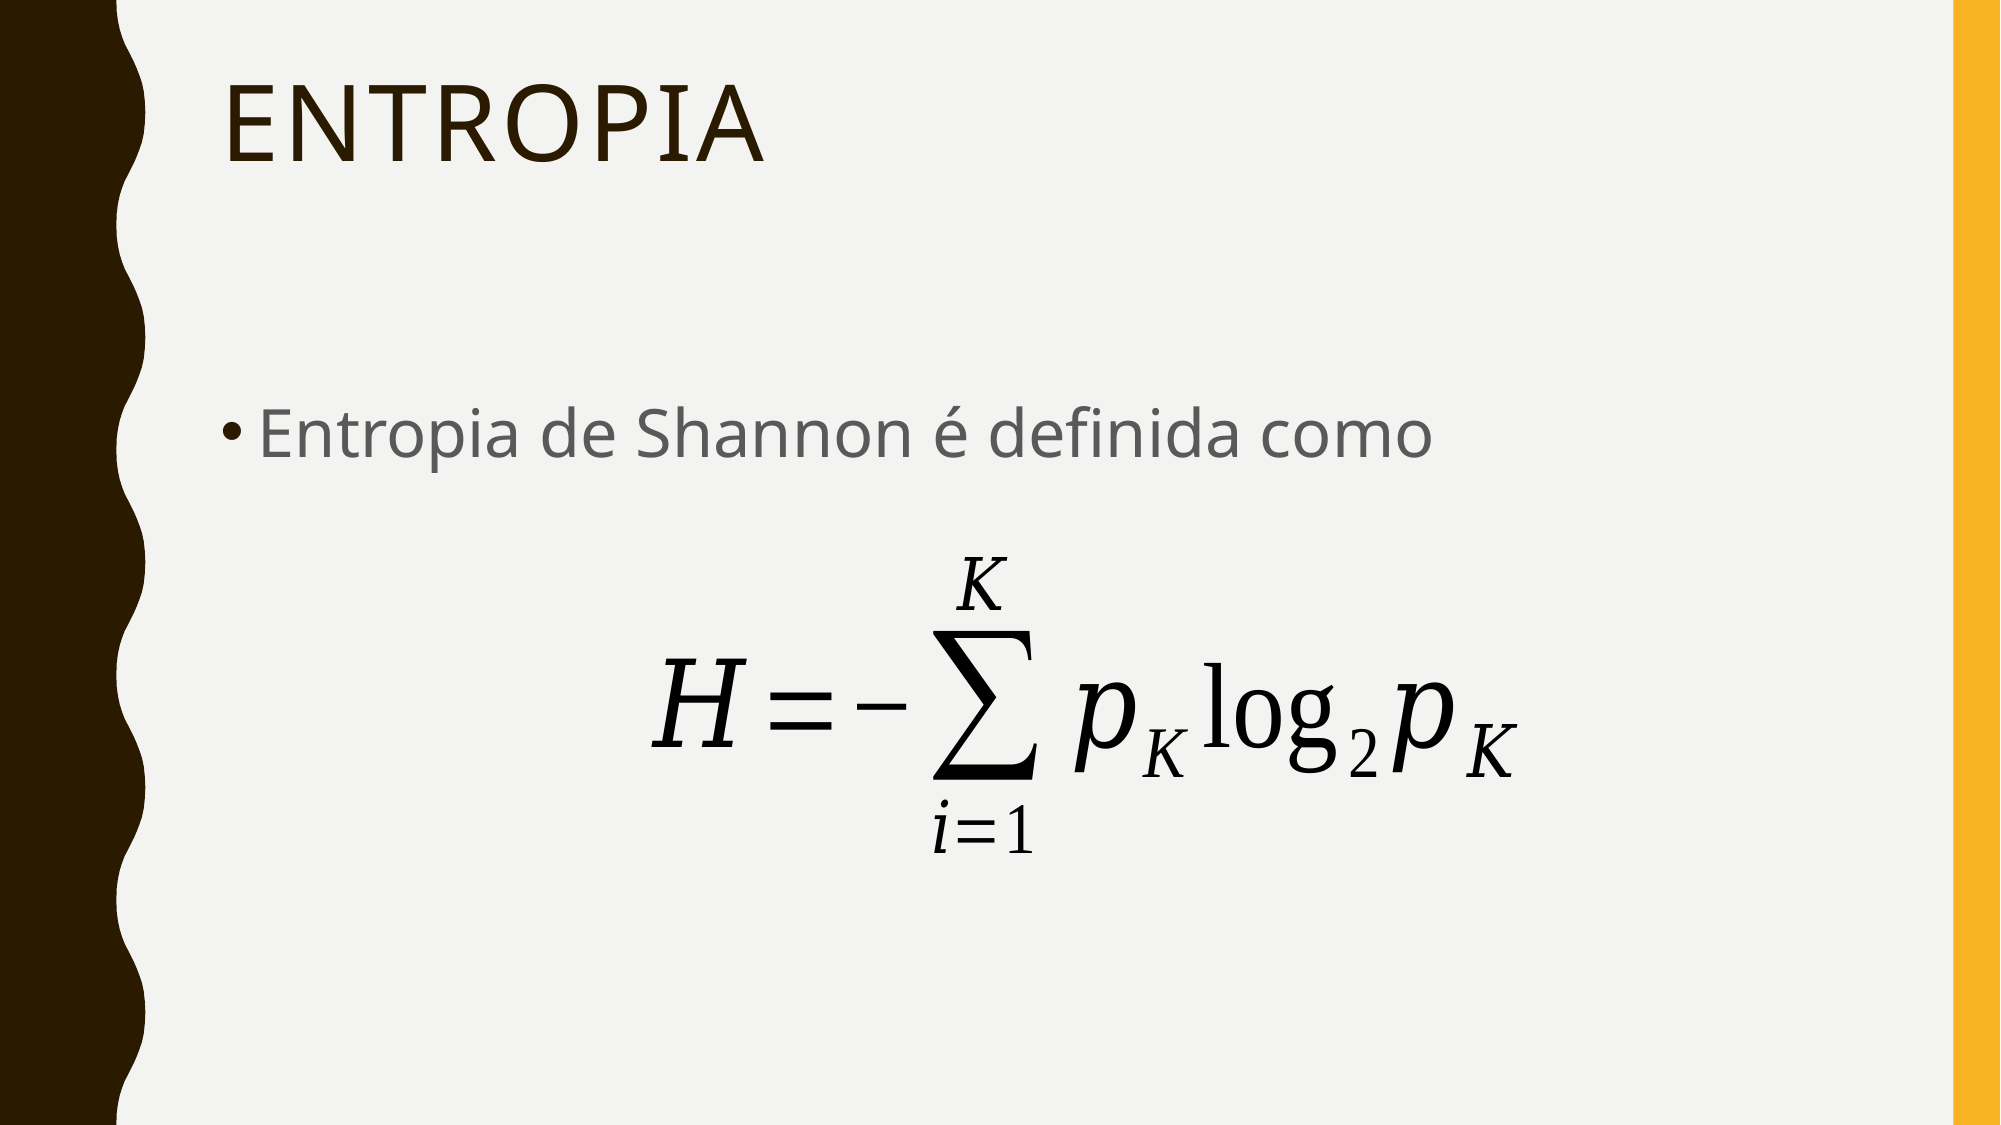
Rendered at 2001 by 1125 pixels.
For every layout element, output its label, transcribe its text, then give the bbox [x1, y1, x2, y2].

title Entropia [205, 62, 1875, 308]
list Entropia de Shannon é definida como [205, 375, 1875, 508]
